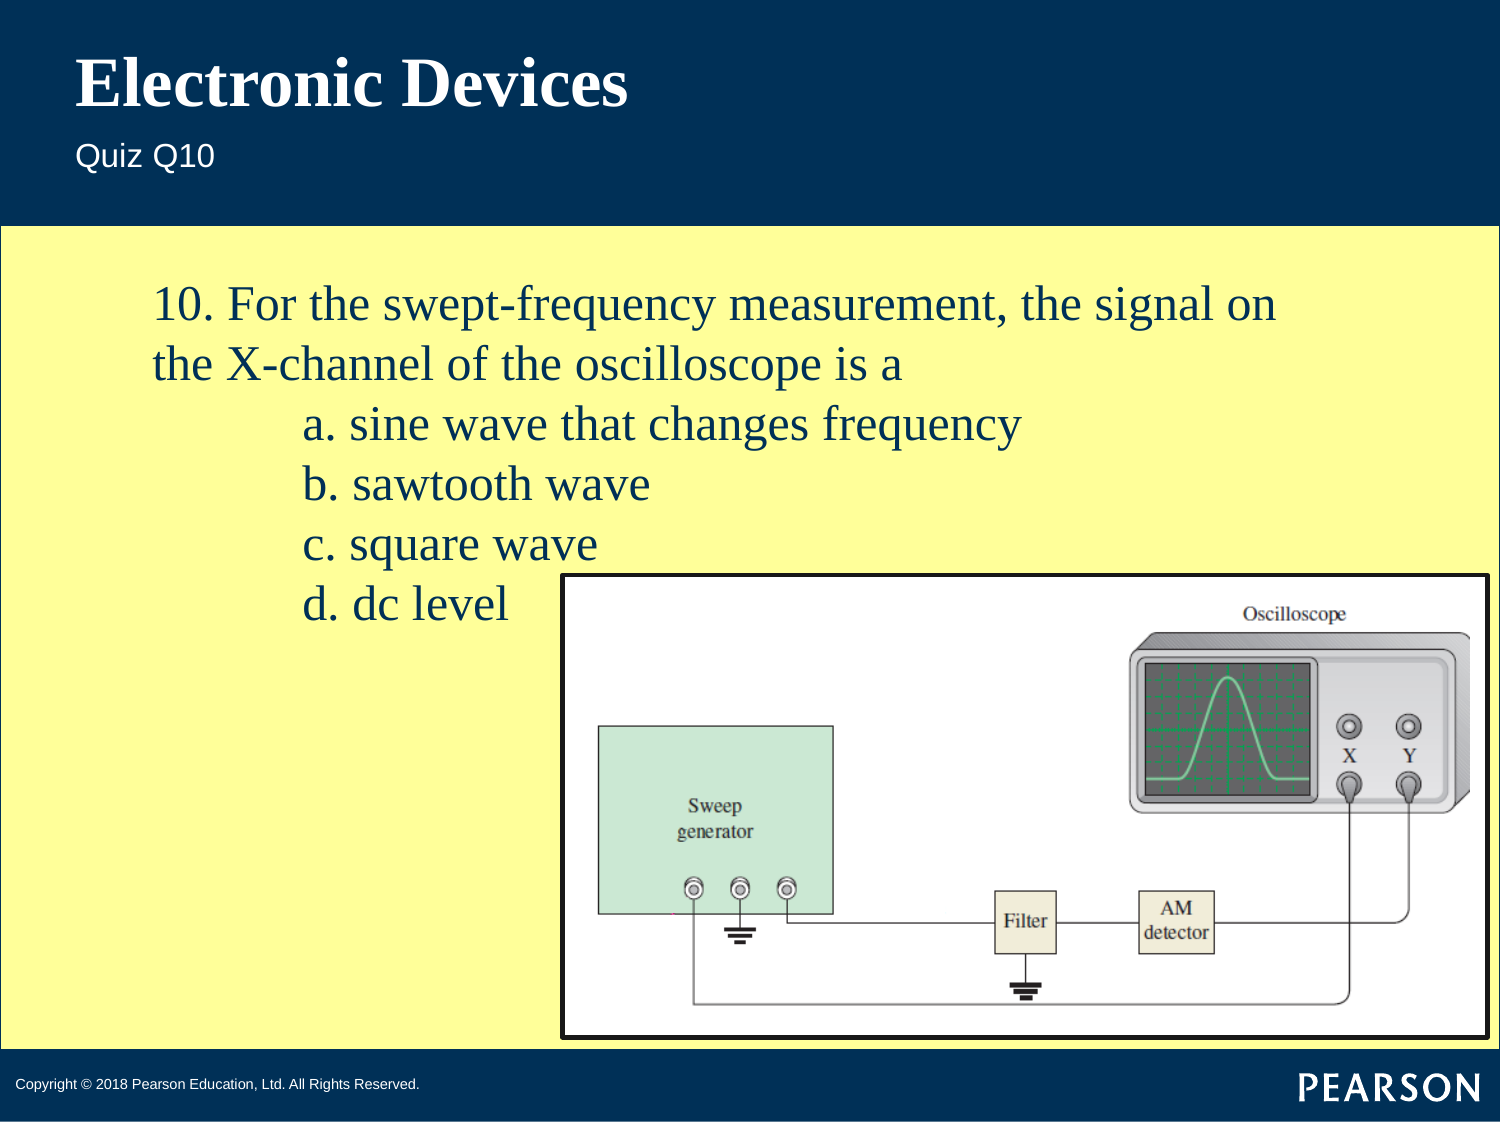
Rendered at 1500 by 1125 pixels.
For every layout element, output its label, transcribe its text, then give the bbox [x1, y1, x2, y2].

text_box [0, 224, 1500, 1050]
title Electronic Devices [75, 35, 1425, 133]
list Quiz Q10 [75, 133, 1425, 200]
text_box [562, 574, 1488, 1038]
text_box 10. For the swept-frequency measurement, the signal on the X-channel of the oscilloscope is a a. sine wave that changes frequency b. sawtooth wave c. square wave d. dc level [137, 262, 1363, 758]
